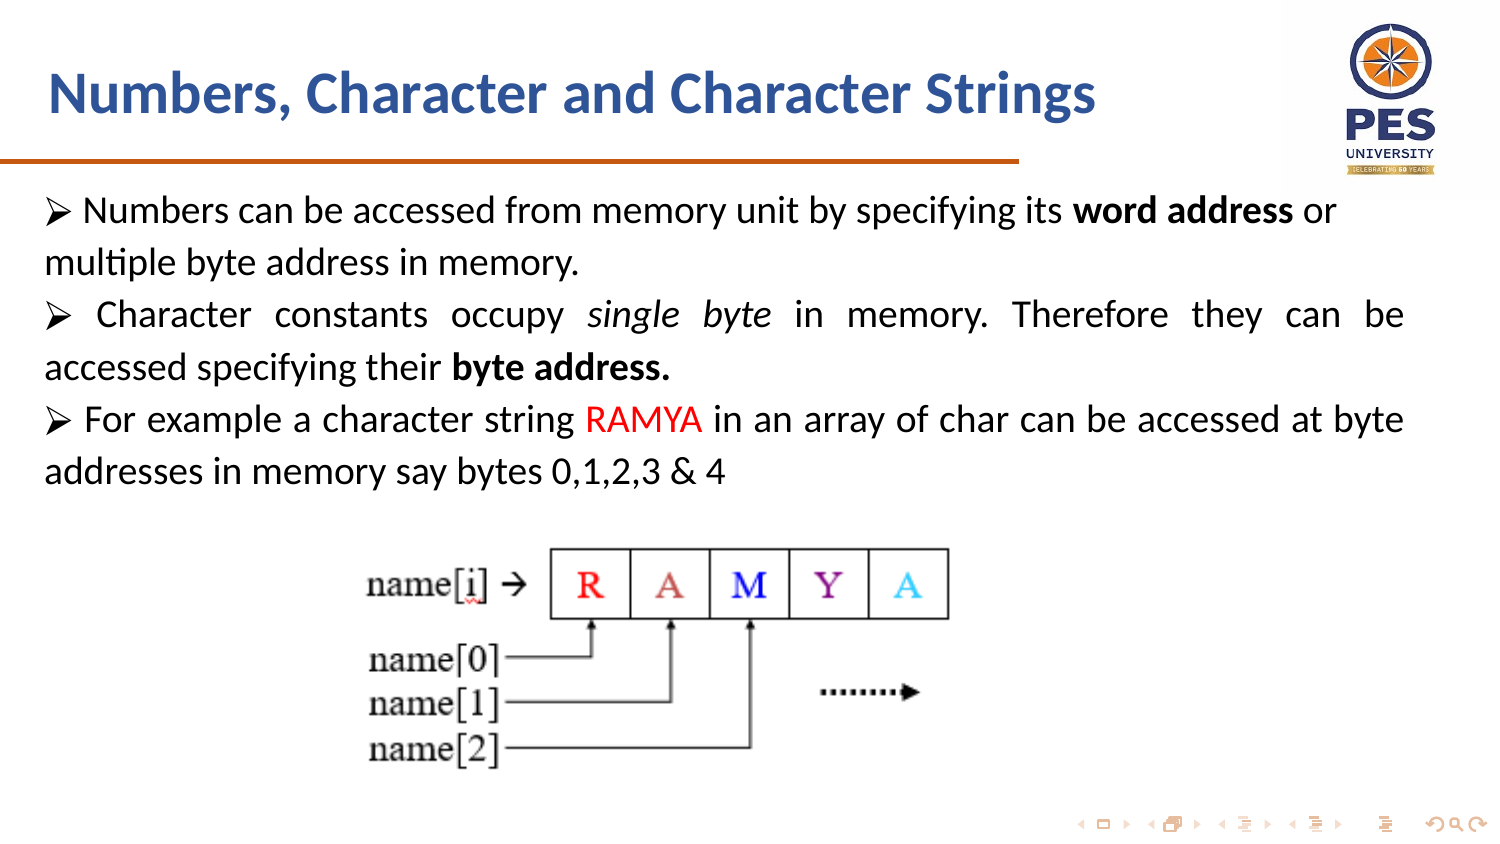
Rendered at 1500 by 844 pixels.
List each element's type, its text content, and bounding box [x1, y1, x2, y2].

picture [334, 505, 1043, 805]
picture [1281, 0, 1500, 199]
text_box Numbers can be accessed from memory unit by specifying its word address or multiple byte address in memory. Character constants occupy single byte in memory. Therefore they can be accessed specifying their byte address. For example a character string RAMYA in an array of char can be accessed at byte addresses in memory say bytes 0,1,2,3 & 4 [20, 167, 1430, 505]
title Numbers, Character and Character Strings [44, 50, 1216, 167]
